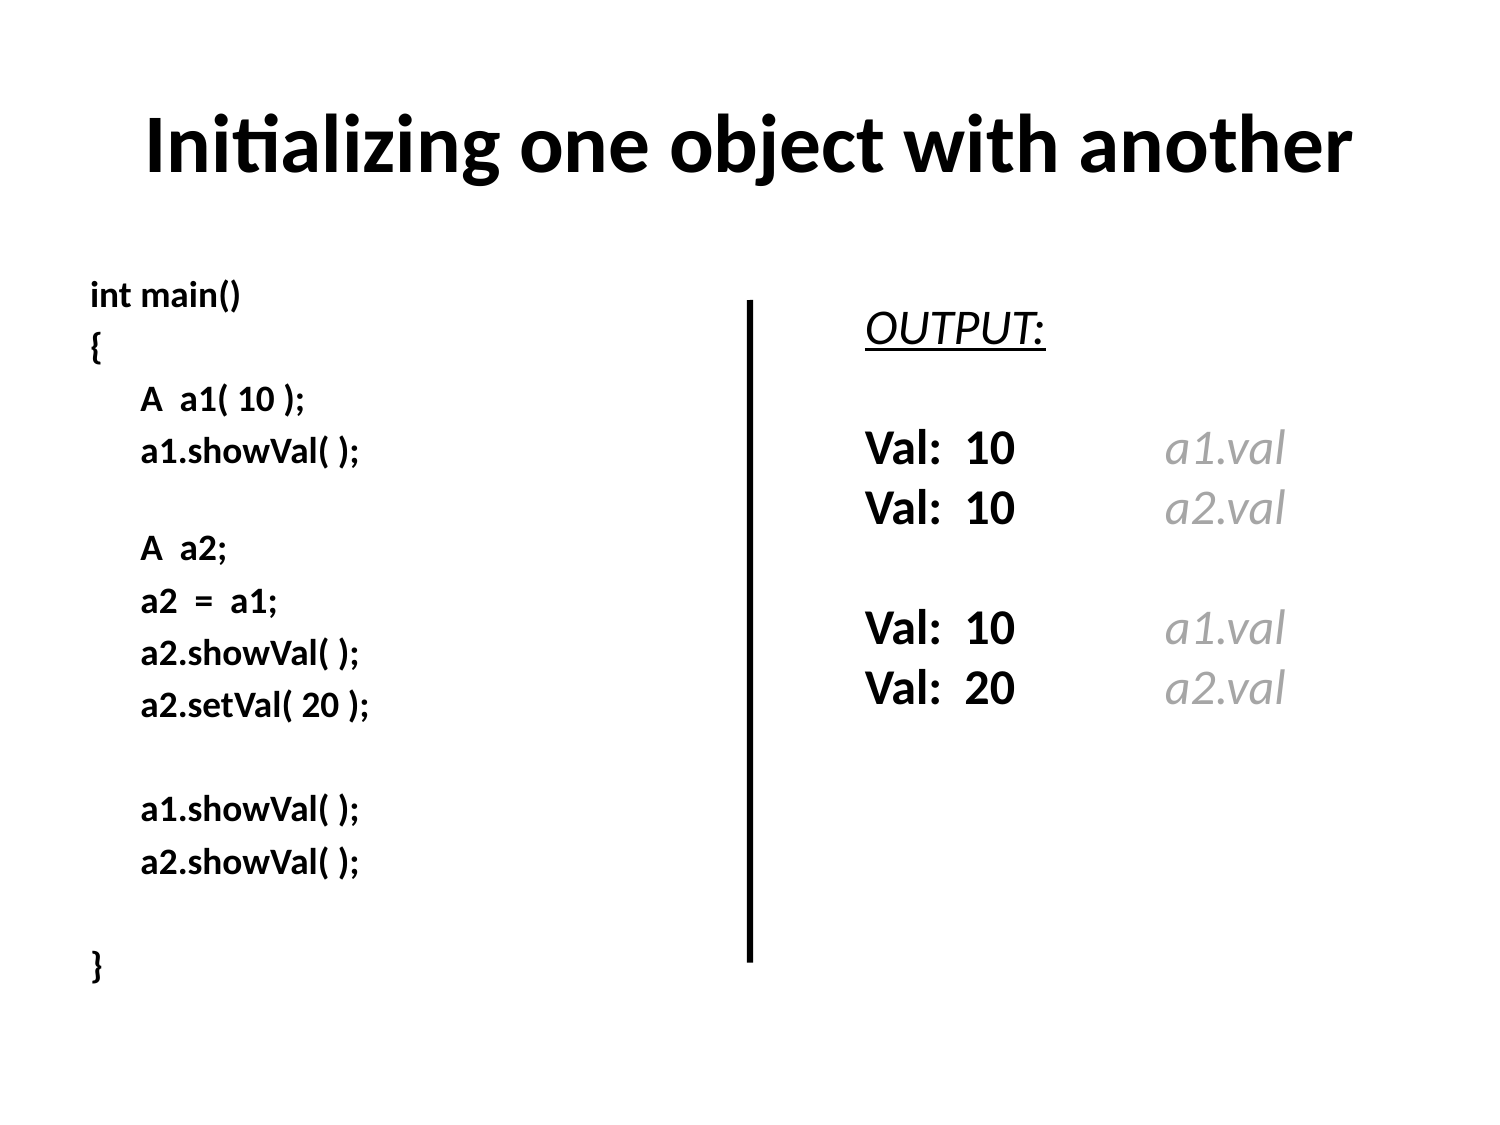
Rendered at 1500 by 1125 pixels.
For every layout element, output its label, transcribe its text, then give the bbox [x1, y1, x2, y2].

title Initializing one object with another [75, 45, 1425, 233]
text_box OUTPUT: Val: 10 a1.val Val: 10 a2.val Val: 10 a1.val Val: 20 a2.val [849, 287, 1338, 723]
list int main() { A a1( 10 ); a1.showVal( ); A a2; a2 = a1; a2.showVal( ); a2.setVal( 20 ); a1.showVal( ); a2.showVal( ); } [75, 262, 1425, 1005]
